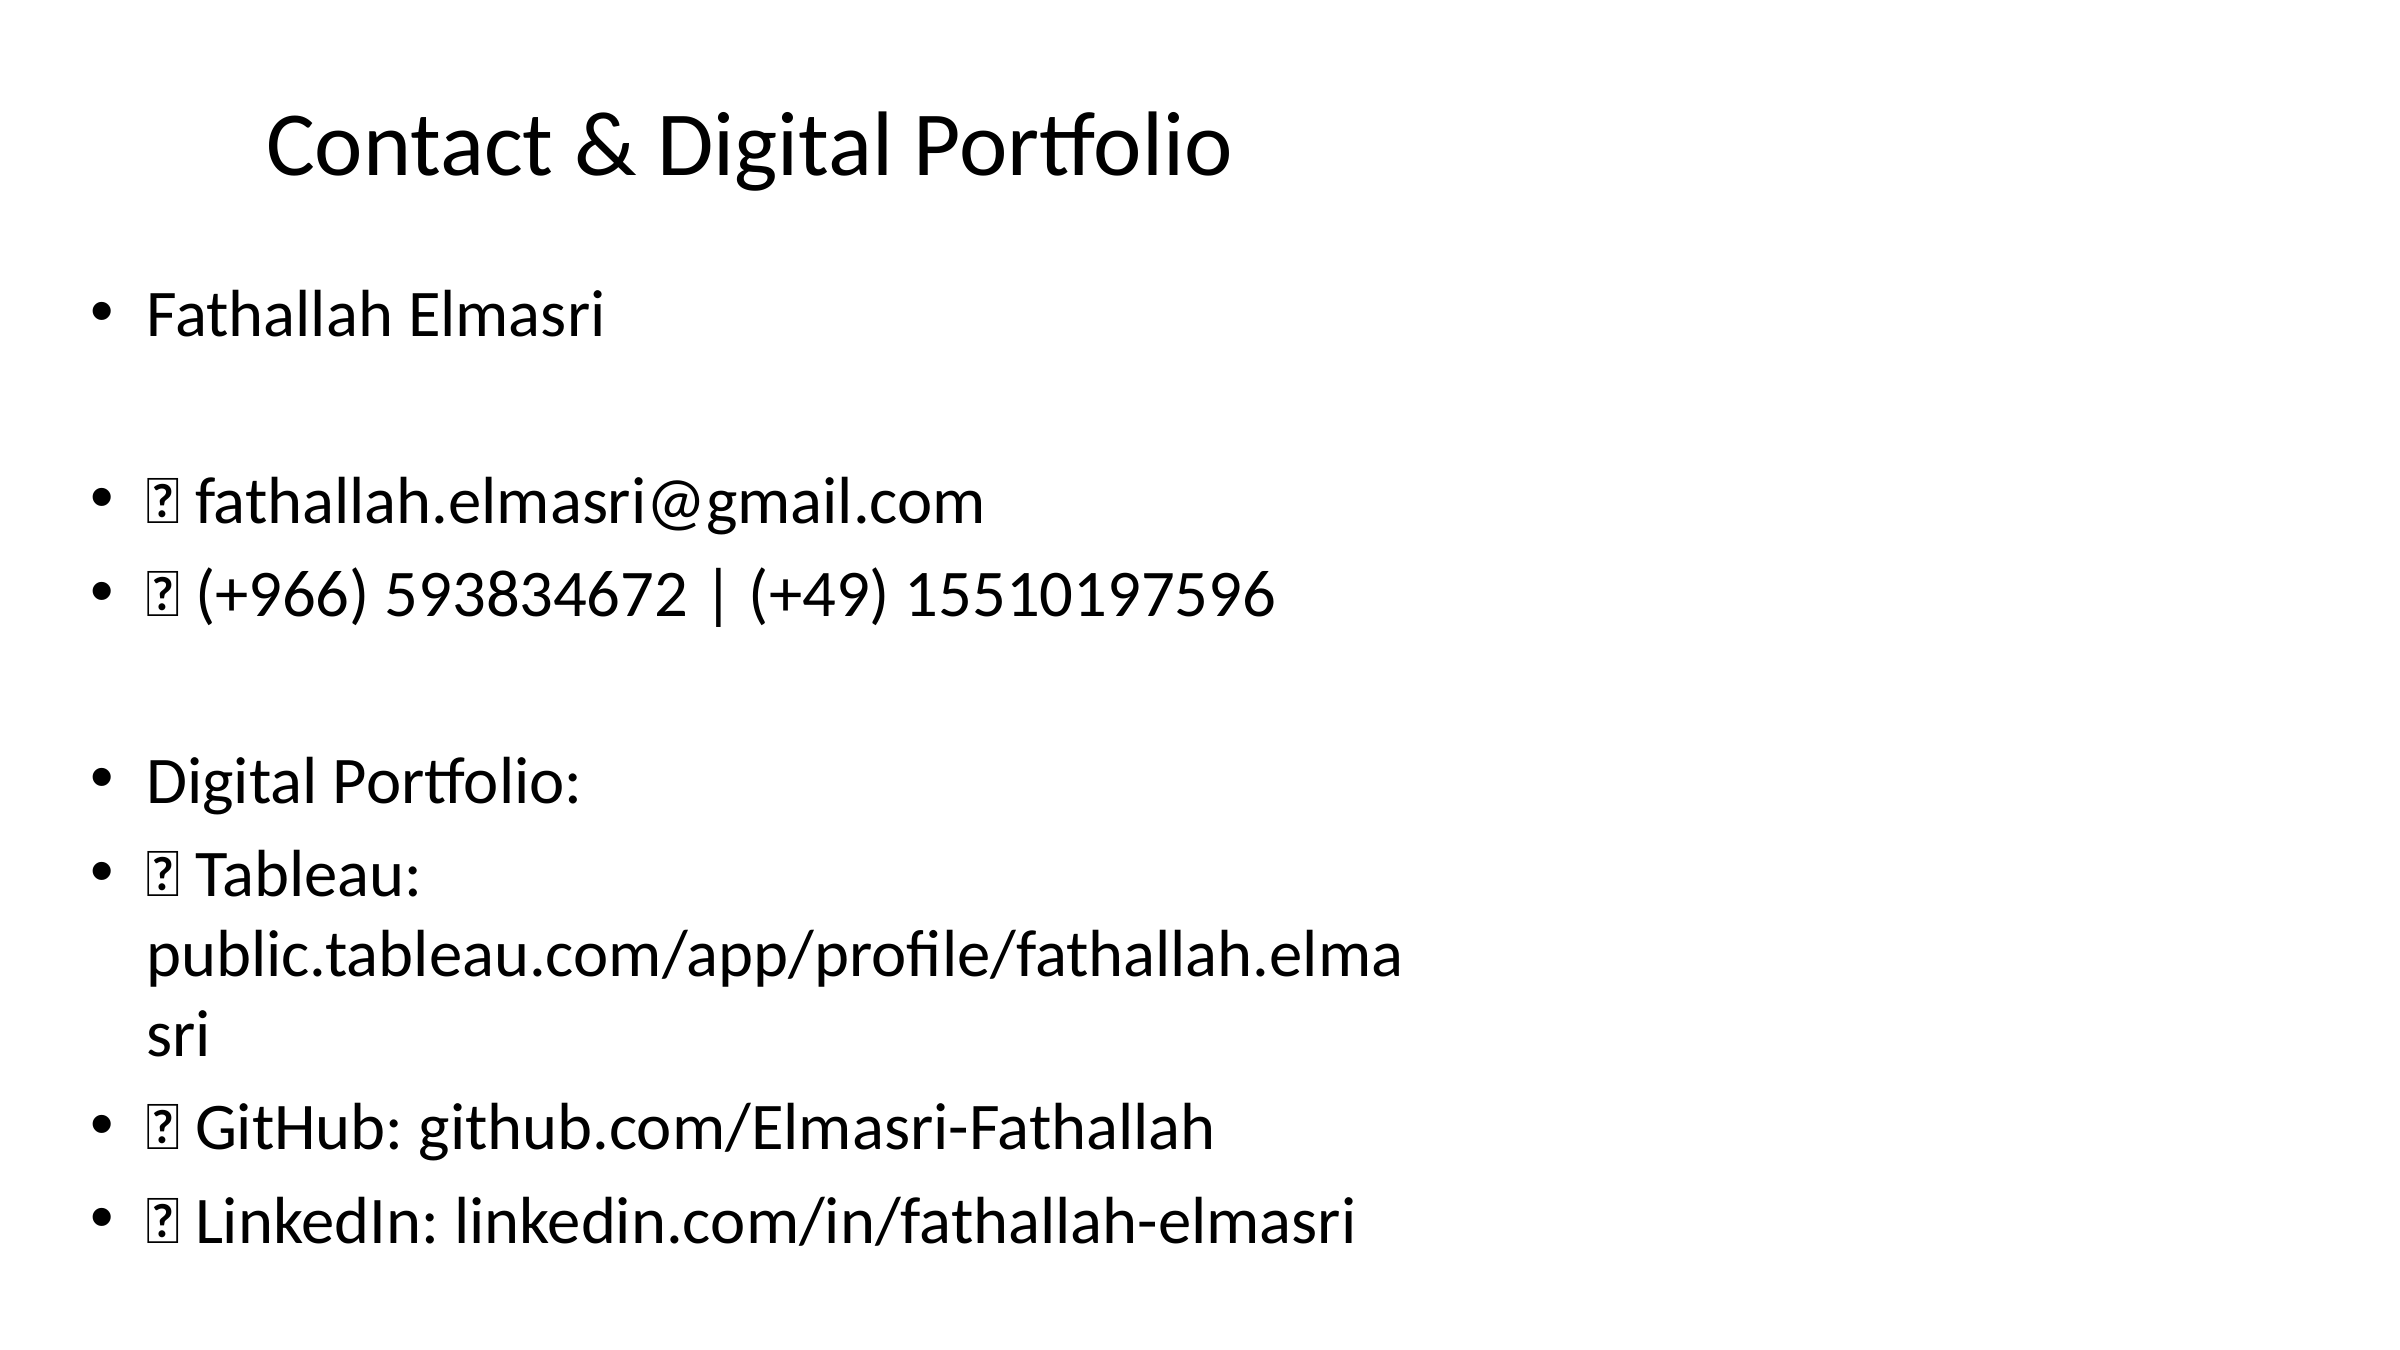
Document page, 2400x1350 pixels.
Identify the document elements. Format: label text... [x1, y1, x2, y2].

list Fathallah Elmasri 📧 fathallah.elmasri@gmail.com 📱 (+966) 593834672 | (+49) 15510197596 Digital Portfolio: 🔗 Tableau: public.tableau.com/app/profile/fathallah.elmasri 🔗 GitHub: github.com/Elmasri-Fathallah 🔗 LinkedIn: linkedin.com/in/fathallah-elmasri Thank you for considering my application. I look forward to contributing to the Kingdom's industrial transformation through data-driven excellence. [75, 262, 1425, 1005]
title Contact & Digital Portfolio [75, 45, 1425, 233]
